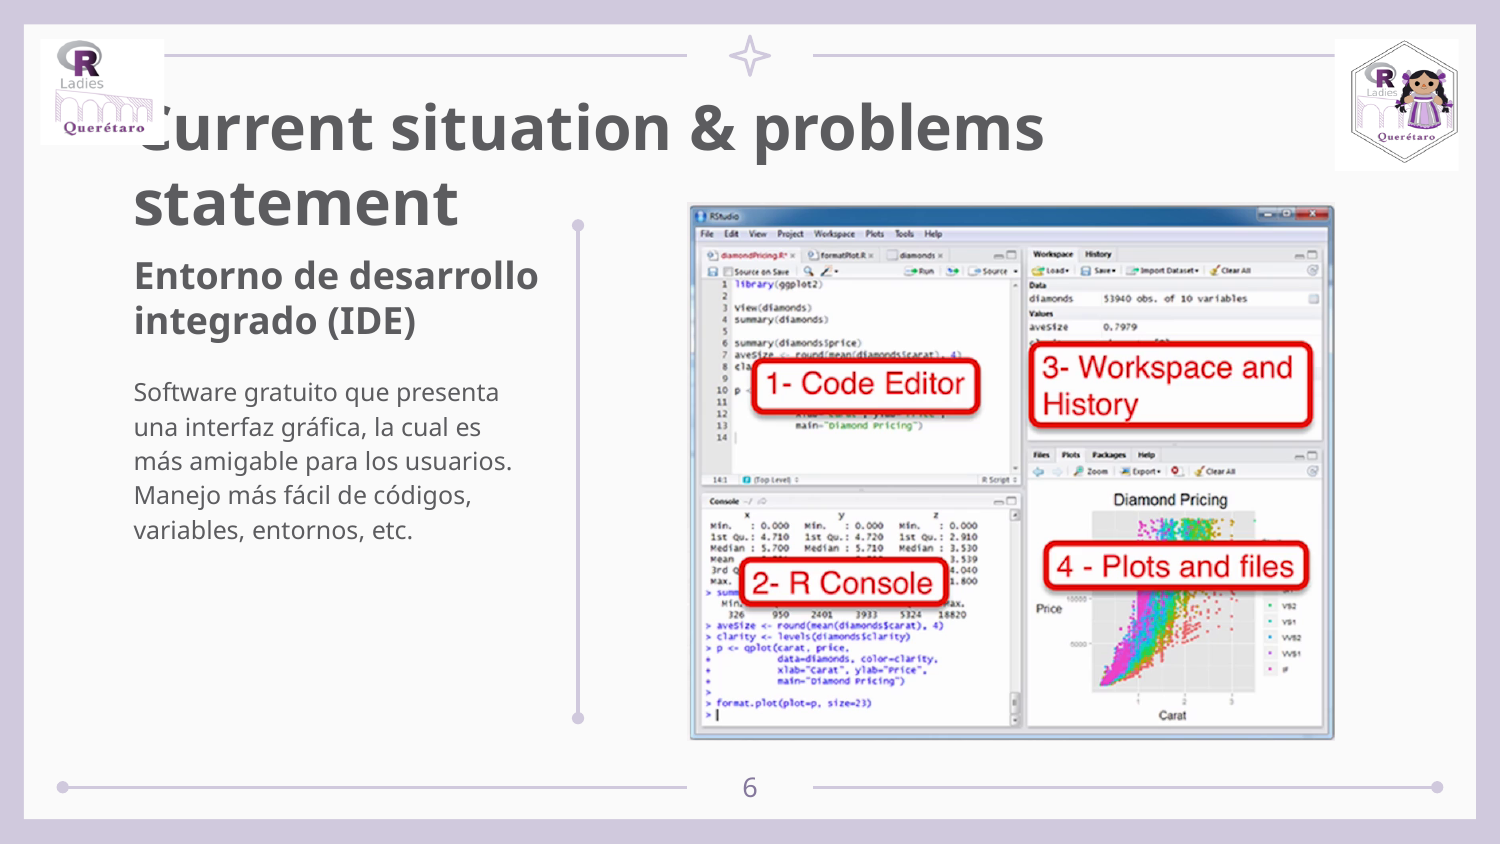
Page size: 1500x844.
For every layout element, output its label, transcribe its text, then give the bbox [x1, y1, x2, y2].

picture [40, 39, 165, 145]
text_box Software gratuito que presenta una interfaz gráfica, la cual es más amigable para los usuarios. Manejo más fácil de códigos, variables, entornos, etc. [118, 357, 538, 587]
text_box Entorno de desarrollo integrado (IDE) [118, 252, 573, 358]
slide_number ‹#› [705, 755, 795, 810]
title Current situation & problems statement [118, 72, 1329, 167]
picture [687, 202, 1335, 741]
picture [1334, 39, 1459, 171]
